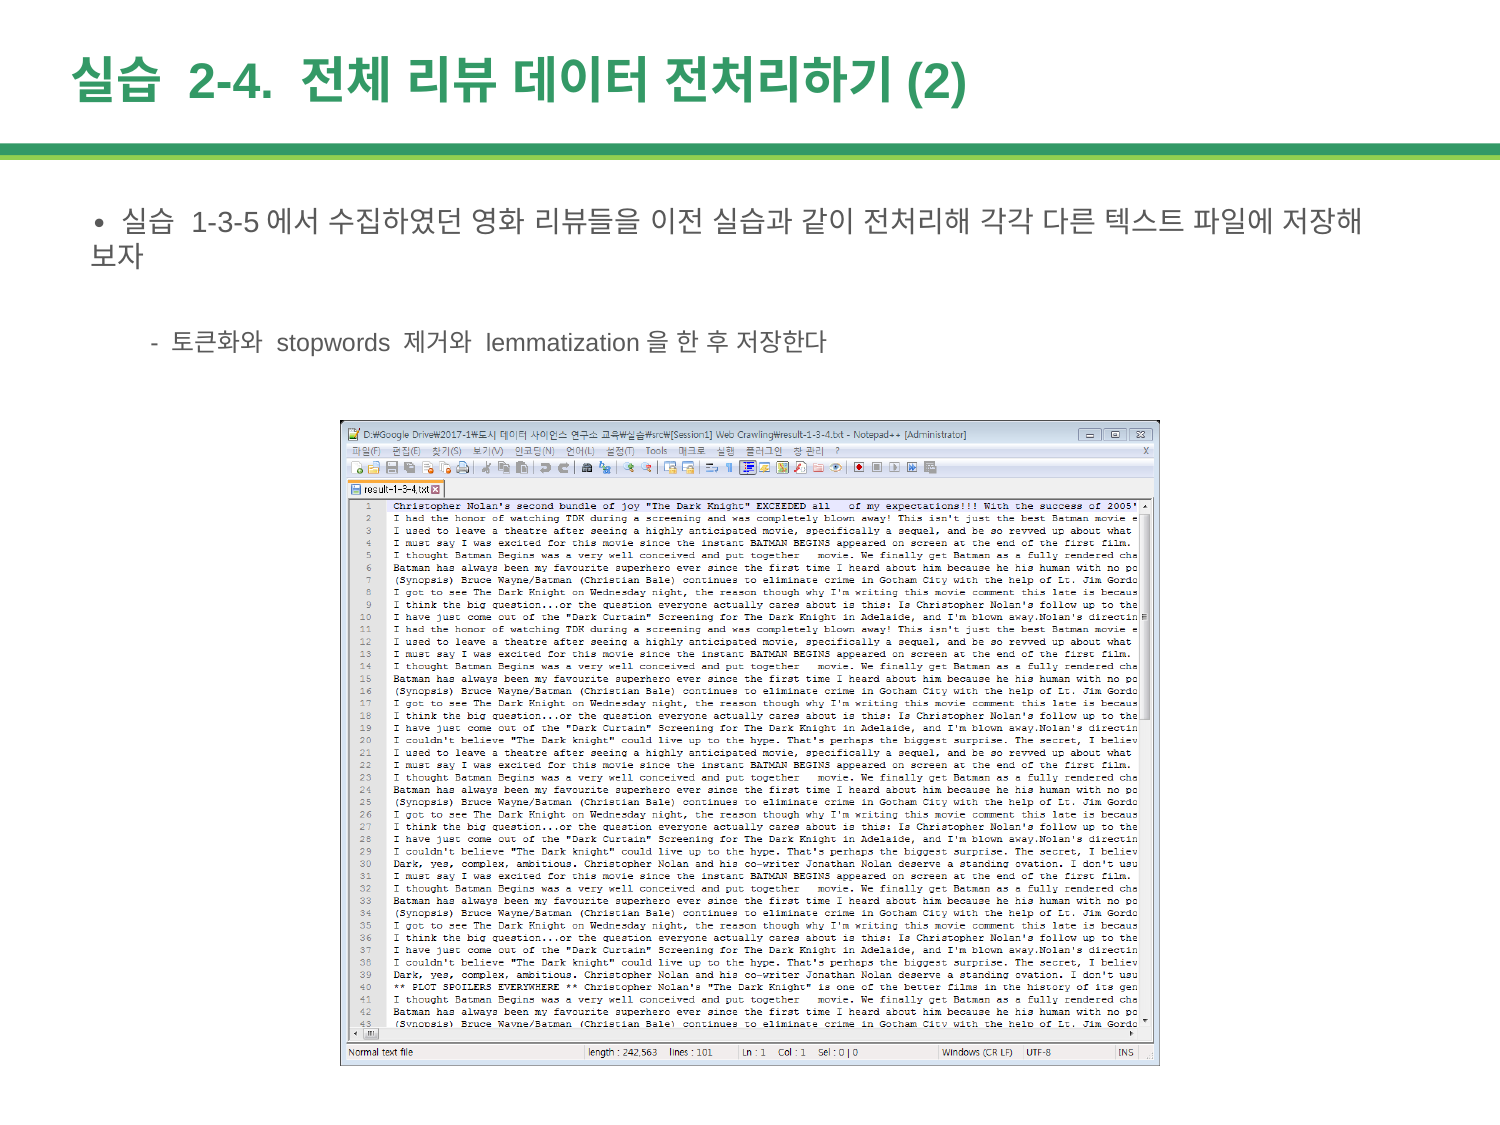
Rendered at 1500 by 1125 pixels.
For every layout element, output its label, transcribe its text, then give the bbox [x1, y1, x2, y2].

text_box [0, 141, 1500, 157]
picture [339, 420, 1161, 1066]
text_box ∙ 실습 1-3-5에서 수집하였던 영화 리뷰들을 이전 실습과 같이 전처리해 각각 다른 텍스트 파일에 저장해 보자 [75, 196, 1412, 281]
text_box - 토큰화와 stopwords 제거와 lemmatization을 한 후 저장한다 [135, 319, 1472, 364]
text_box [0, 157, 1500, 162]
text_box 실습 2-4. 전체 리뷰 데이터 전처리하기(2) [55, 41, 983, 116]
